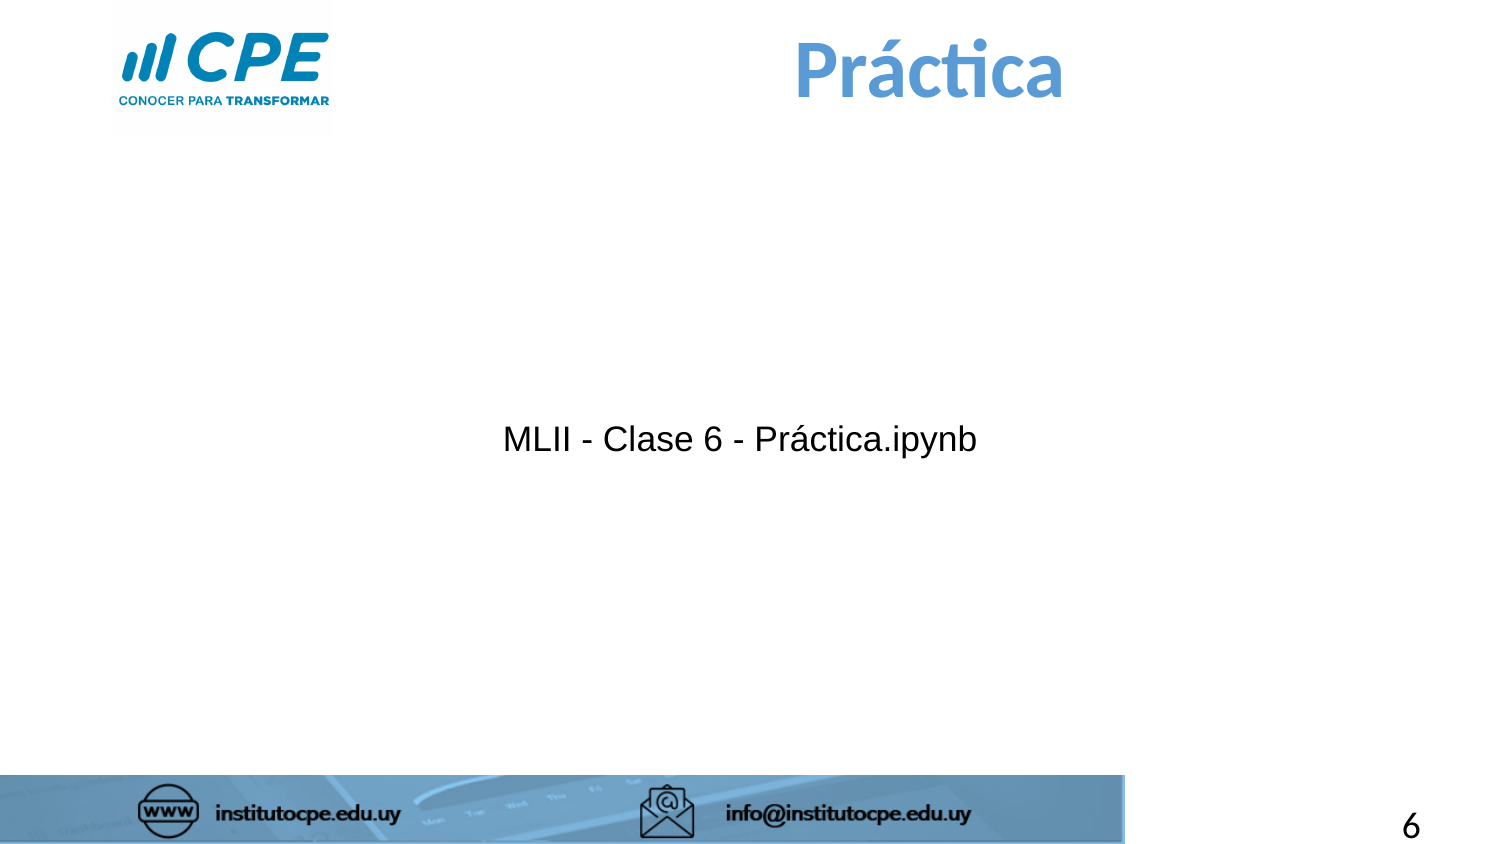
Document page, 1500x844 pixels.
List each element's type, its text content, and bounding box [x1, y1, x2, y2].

title MLII - Clase 6 - Práctica.ipynb [54, 175, 1426, 704]
picture [0, 775, 1126, 844]
title Práctica [424, 29, 1437, 112]
text_box ‹#› [1386, 793, 1500, 826]
picture [112, 0, 333, 139]
